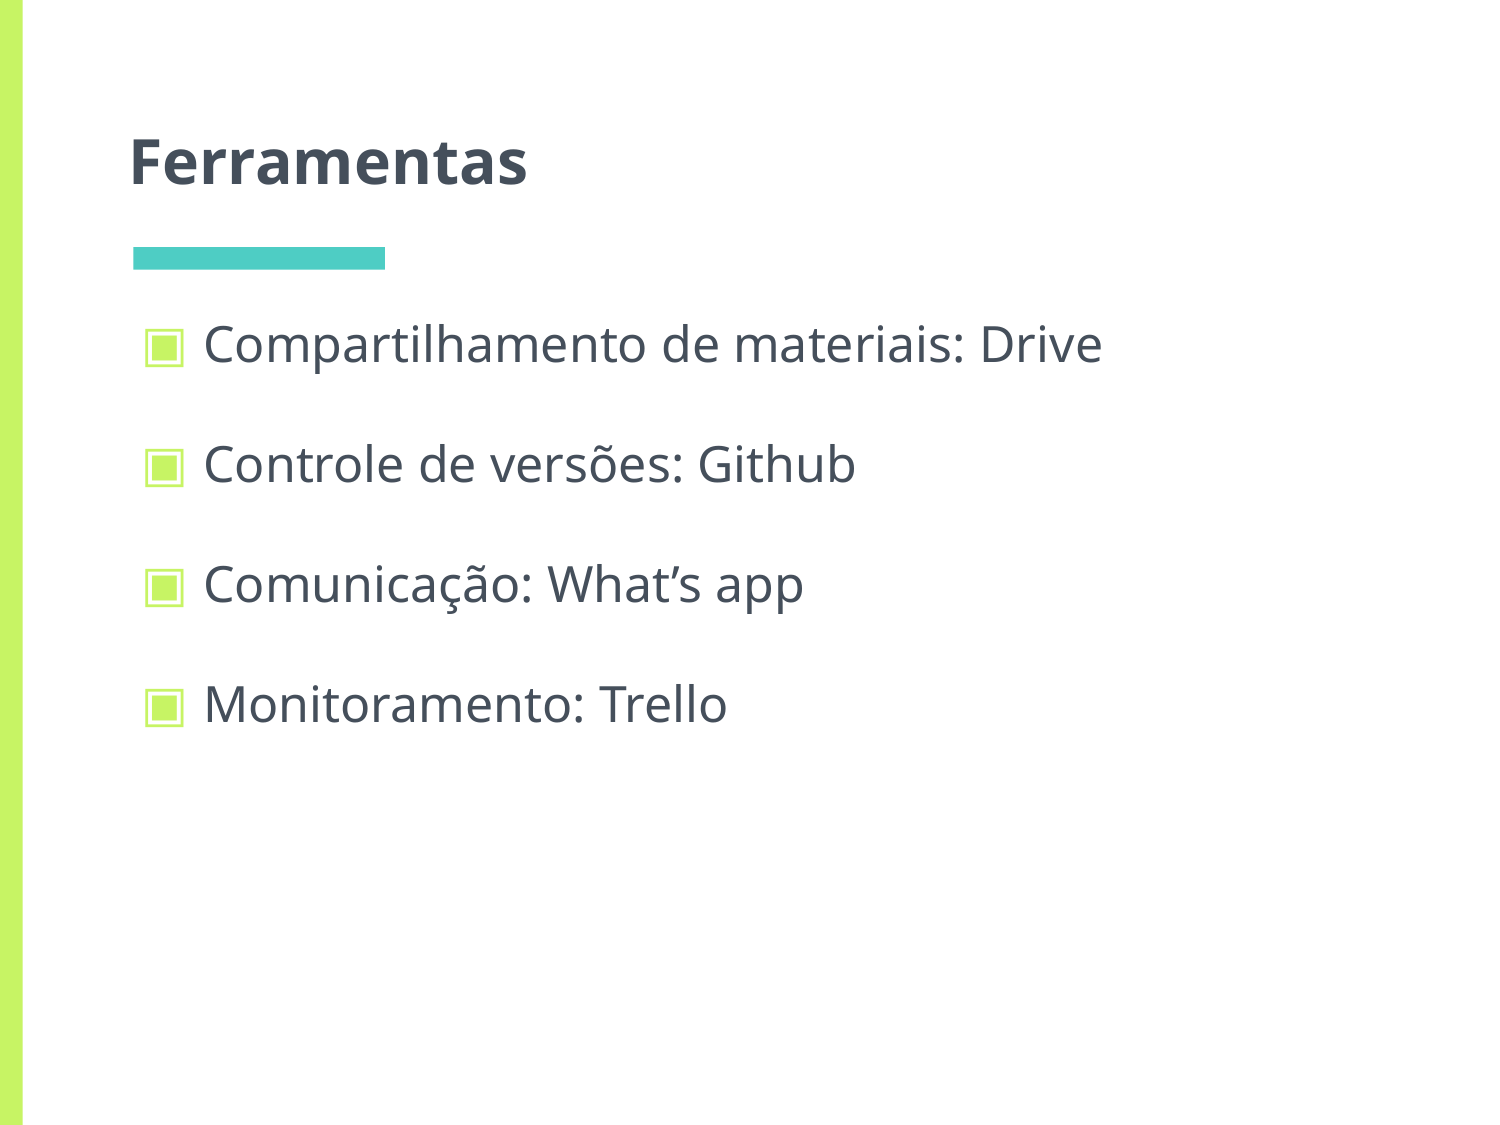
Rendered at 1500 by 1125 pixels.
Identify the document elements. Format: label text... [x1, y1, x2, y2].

list Compartilhamento de materiais: Drive Controle de versões: Github Comunicação: What’s app Monitoramento: Trello [113, 297, 1387, 1021]
title Ferramentas [113, 0, 1387, 212]
